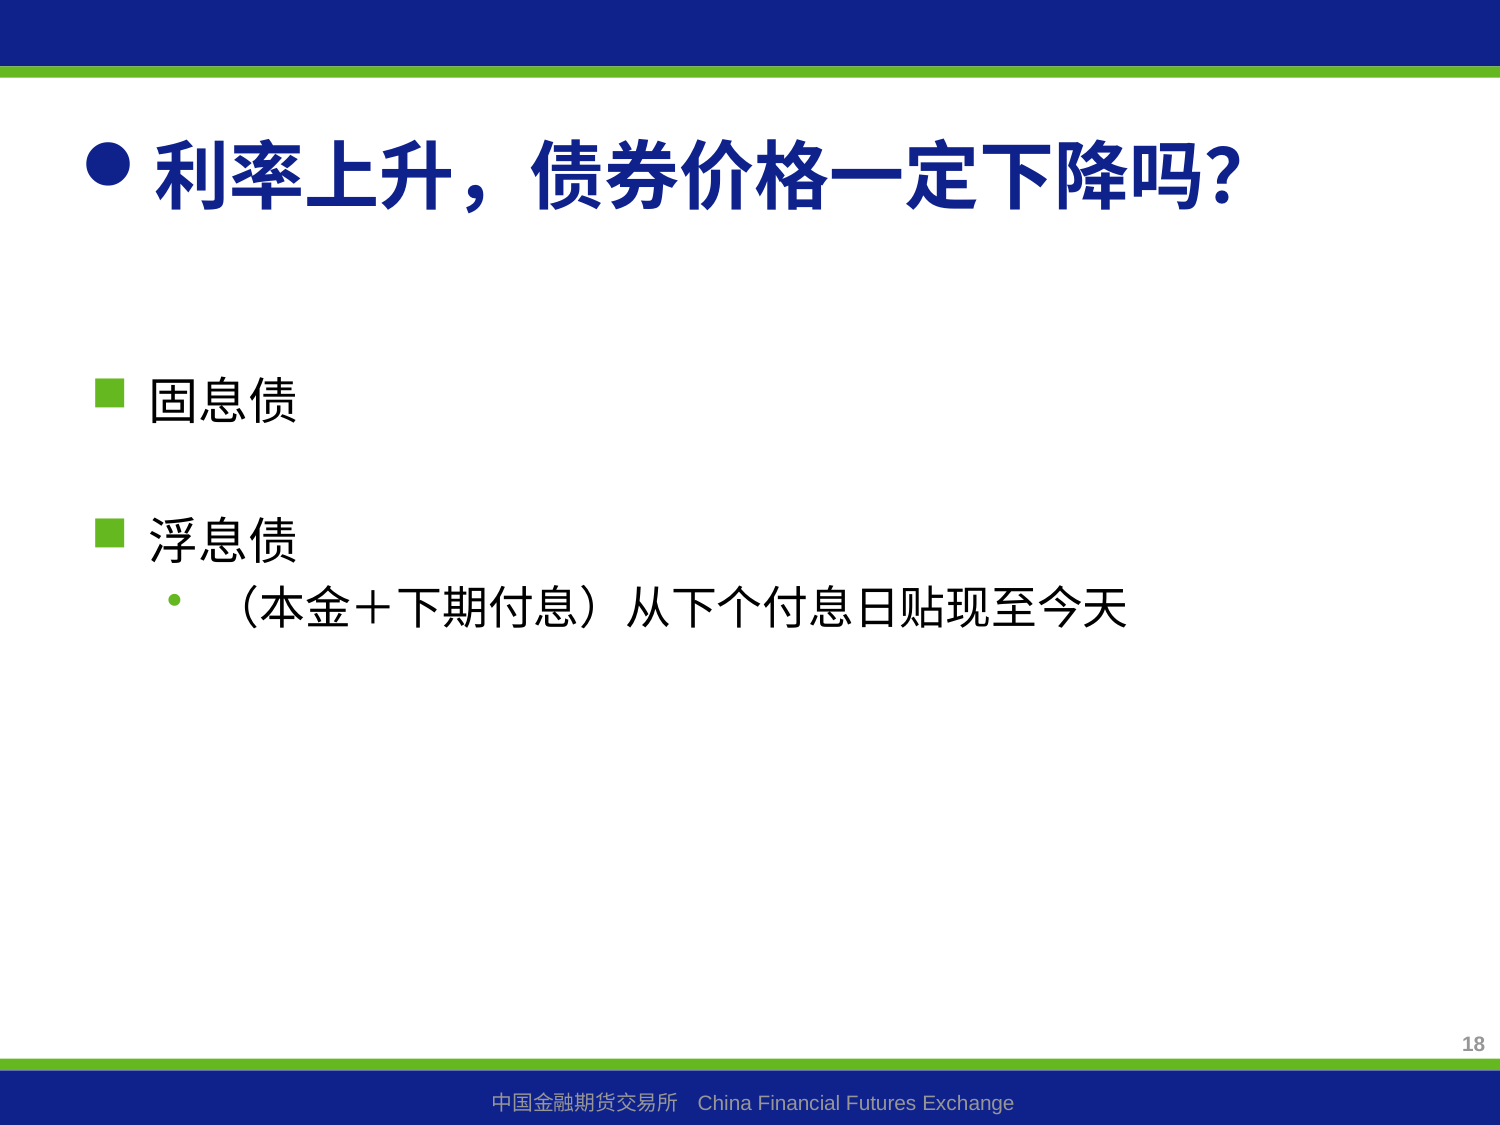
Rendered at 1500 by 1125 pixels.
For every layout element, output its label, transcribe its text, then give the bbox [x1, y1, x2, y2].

list 固息债 浮息债 （本金＋下期付息）从下个付息日贴现至今天 [76, 361, 1428, 941]
slide_number 18 [1204, 1022, 1500, 1078]
title 利率上升，债券价格一定下降吗？ [64, 113, 1473, 235]
